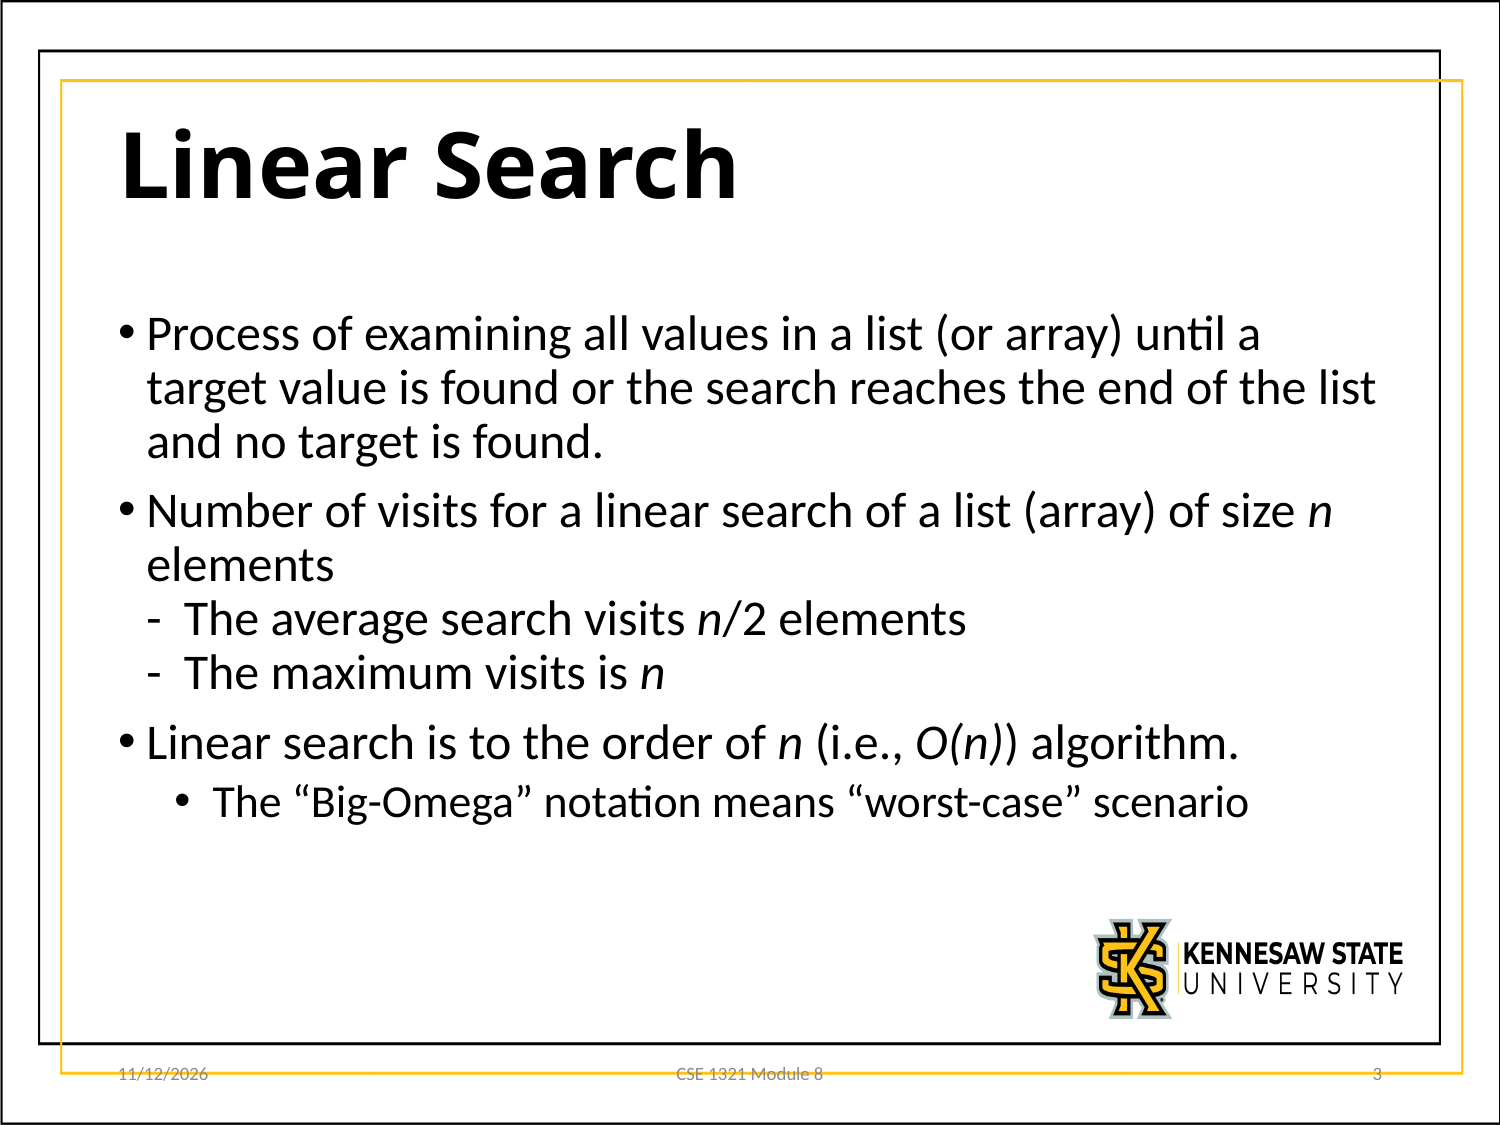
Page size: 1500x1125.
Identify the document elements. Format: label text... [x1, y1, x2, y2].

text_box CSE 1321 Module 8 [496, 1042, 1004, 1103]
text_box 3 [1059, 1042, 1397, 1103]
picture [0, 0, 1500, 1125]
list Process of examining all values in a list (or array) until a target value is found or the search reaches the end of the list and no target is found. Number of visits for a linear search of a list (array) of size n elements - The average search visits n/2 elements - The maximum visits is n Linear search is to the order of n (i.e., O(n)) algorithm. The “Big-Omega” notation means “worst-case” scenario [103, 299, 1397, 1014]
text_box 9/30/20 [103, 1042, 441, 1103]
title Linear Search [103, 59, 1397, 278]
